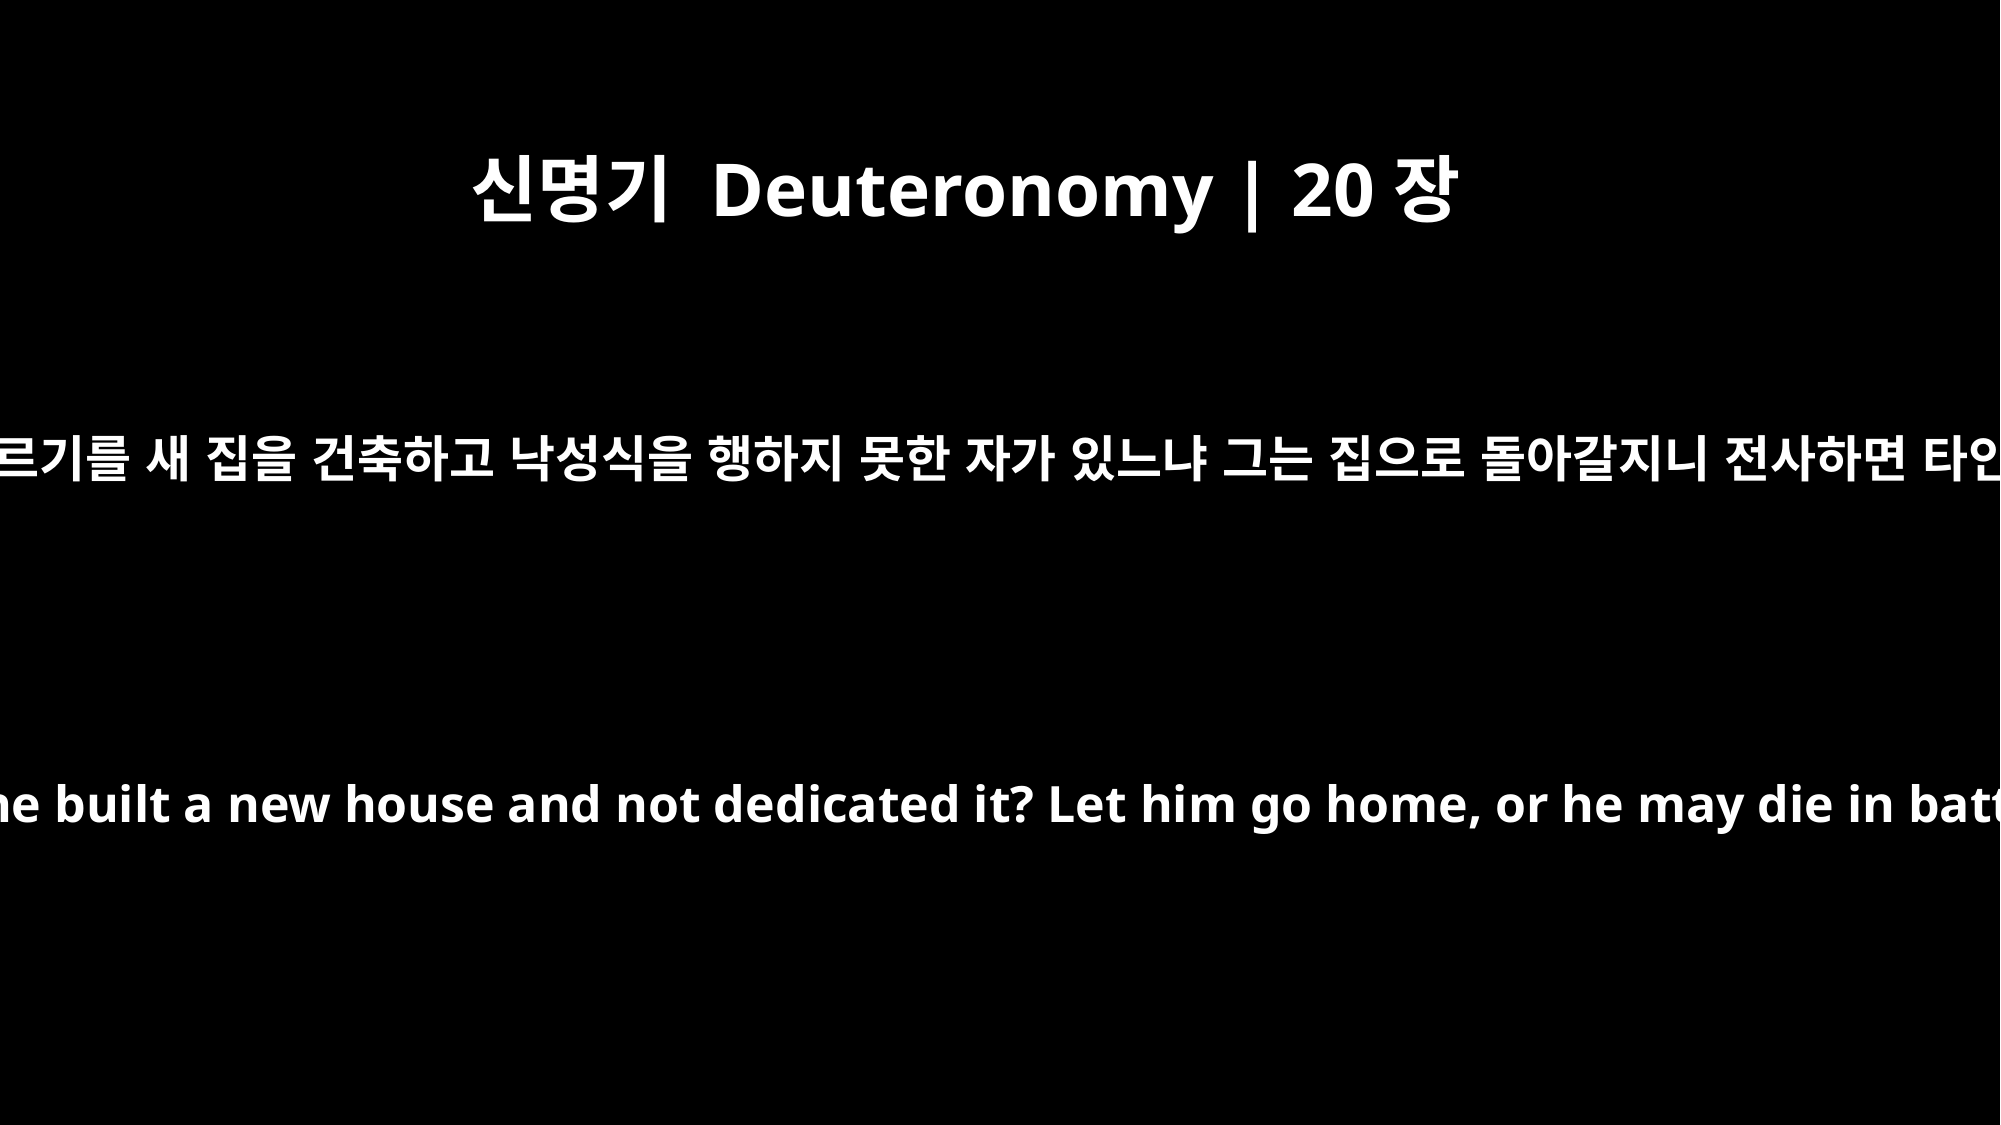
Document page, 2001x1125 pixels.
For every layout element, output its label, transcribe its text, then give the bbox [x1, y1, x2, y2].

text_box 5 책임자들은 백성에게 말하여 이르기를 새 집을 건축하고 낙성식을 행하지 못한 자가 있느냐 그는 집으로 돌아갈지니 전사하면 타인이 낙성식을 행할까 하노라 [0, 359, 2000, 495]
text_box The officers shall say to the army: "Has anyone built a new house and not dedicated it? Let him go home, or he may die in battle and someone else may dedicate it. [0, 764, 2000, 840]
text_box 신명기 Deuteronomy | 20장 [456, 136, 1476, 239]
